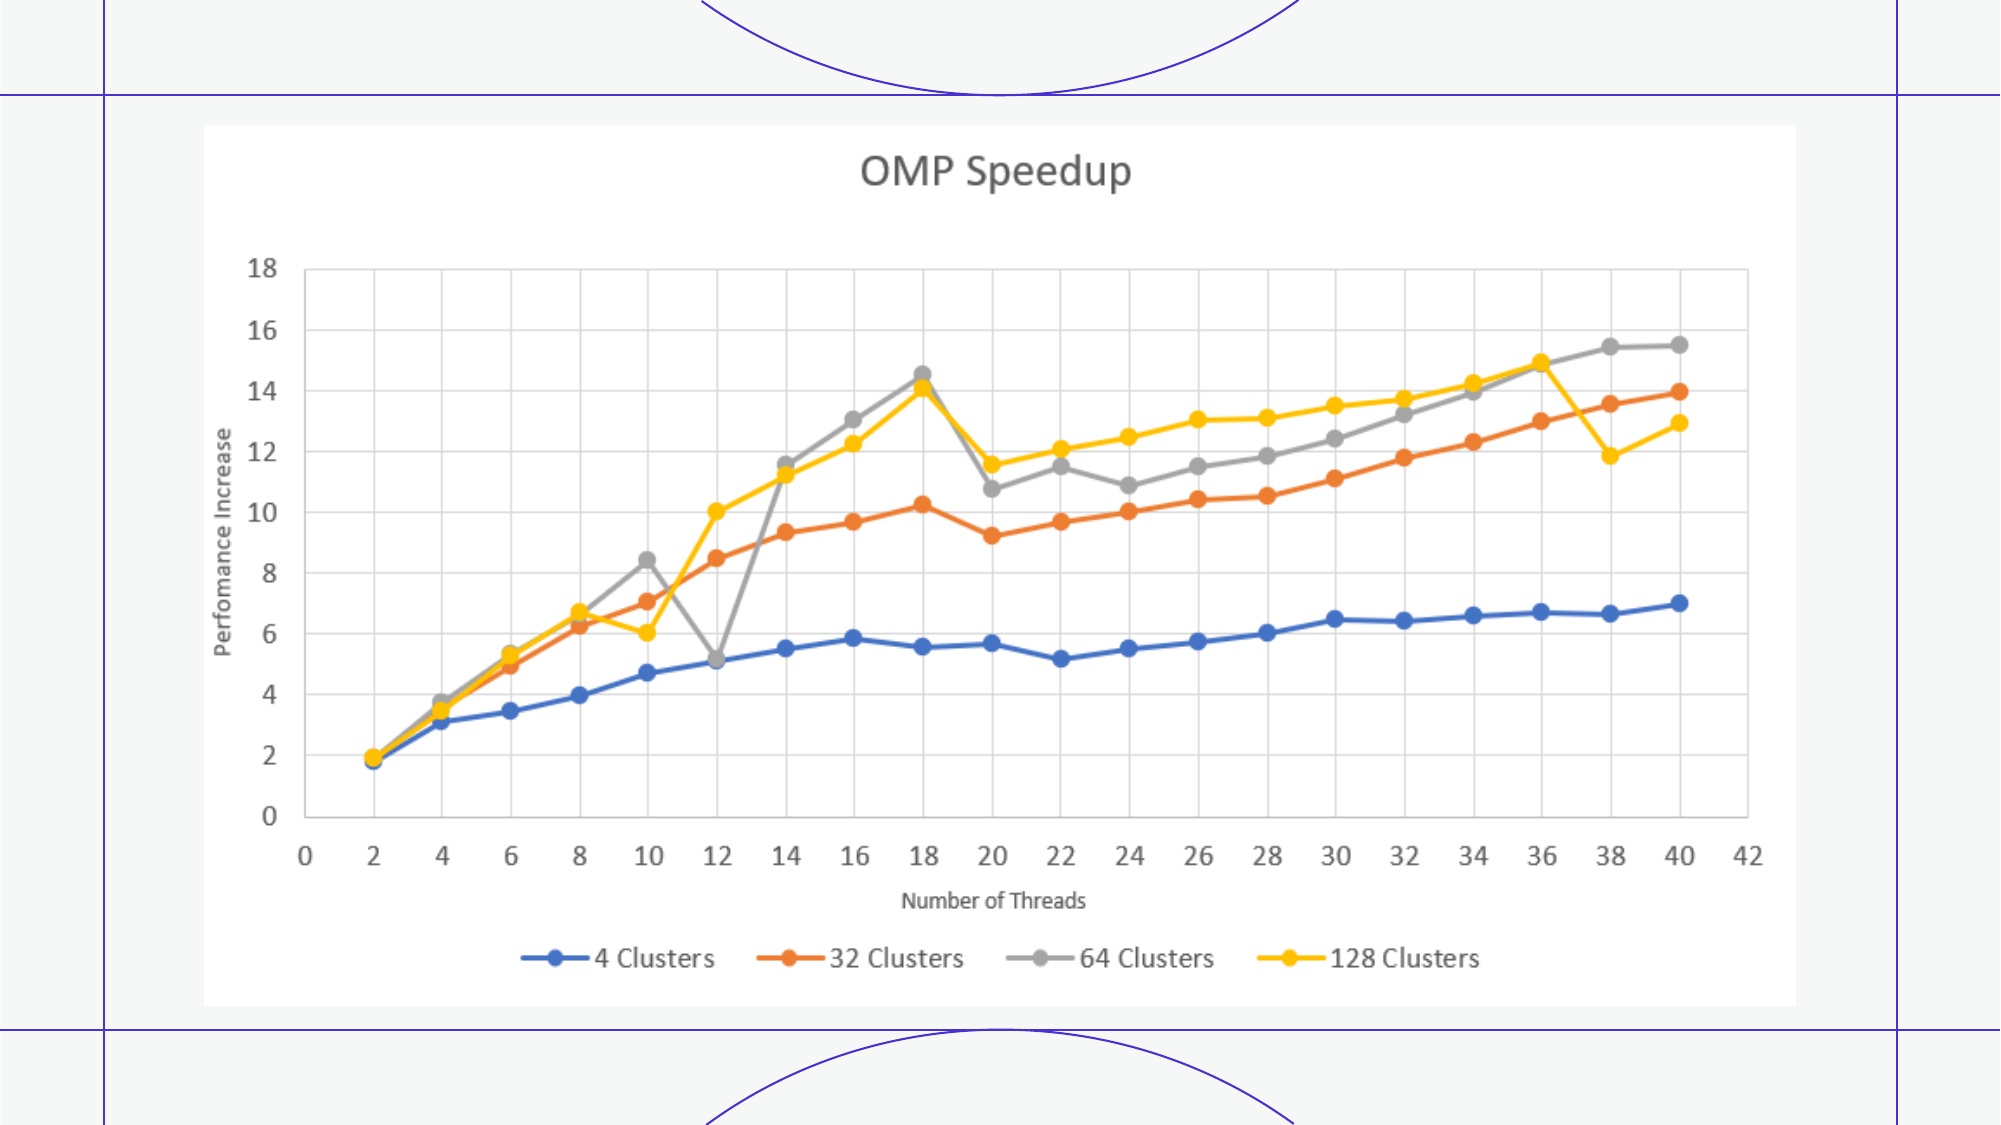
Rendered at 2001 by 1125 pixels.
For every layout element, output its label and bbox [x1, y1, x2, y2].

picture [204, 125, 1796, 1006]
